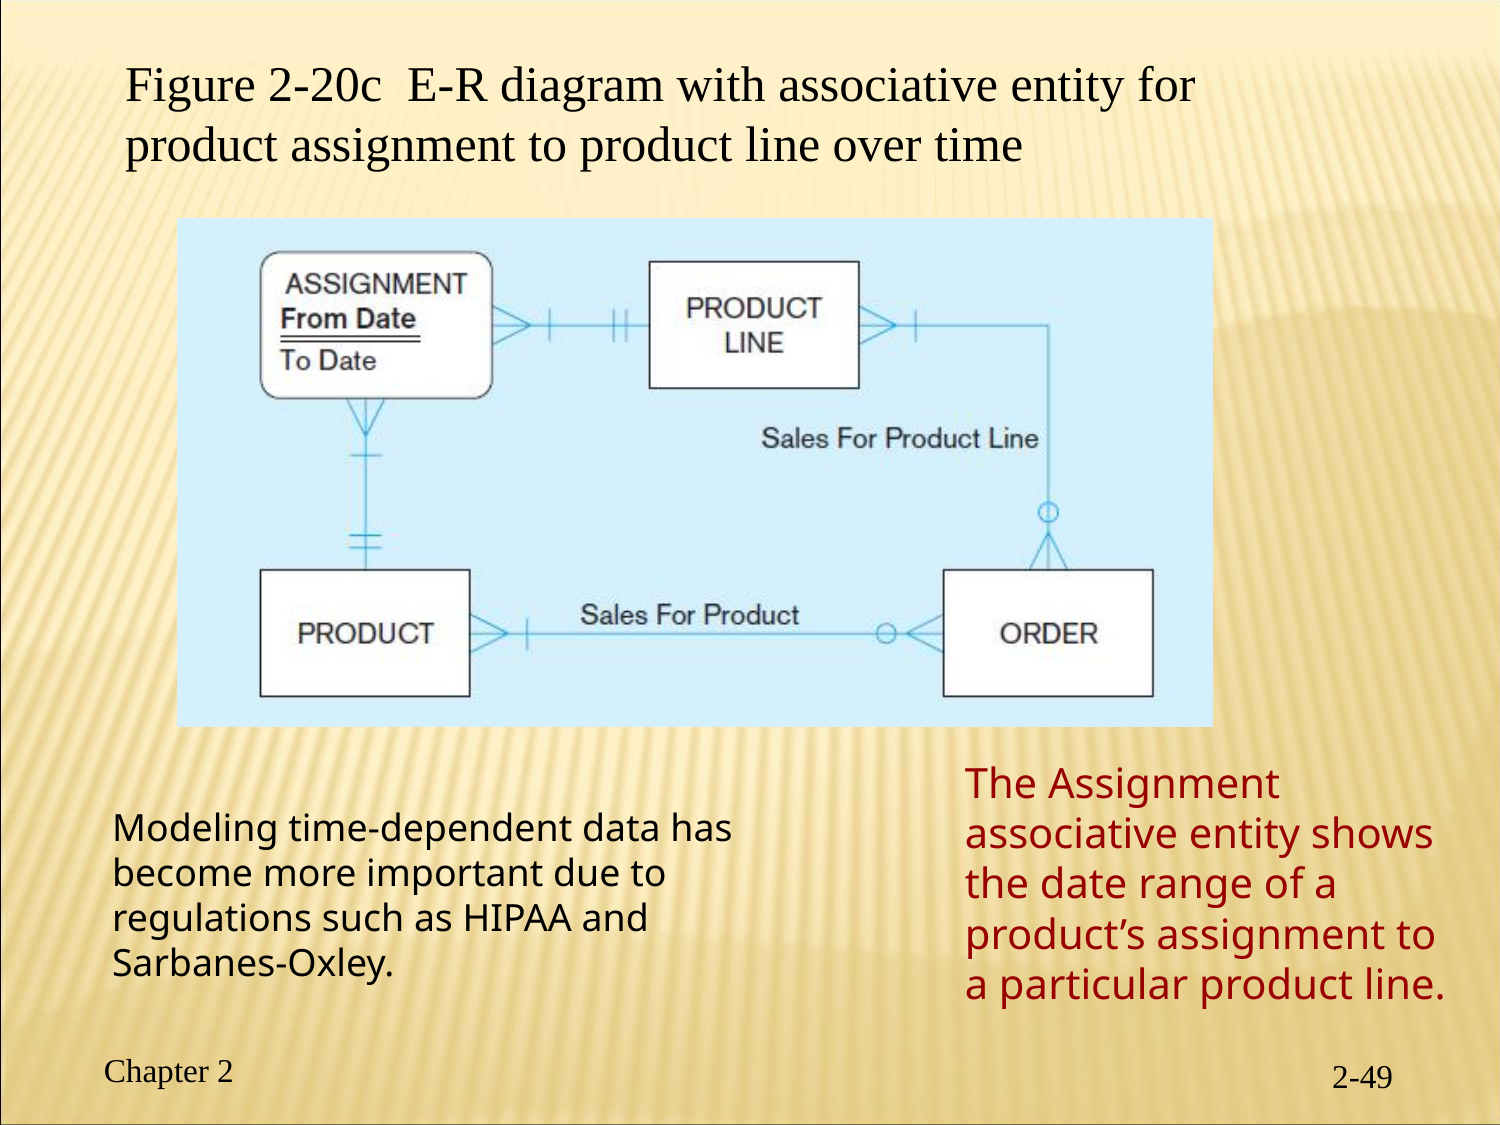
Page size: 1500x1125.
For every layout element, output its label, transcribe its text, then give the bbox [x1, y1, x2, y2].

text_box The Assignment associative entity shows the date range of a product’s assignment to a particular product line. [949, 749, 1470, 1085]
picture [0, 0, 1500, 1125]
text_box Figure 2-20c E-R diagram with associative entity for product assignment to product line over time [110, 44, 1274, 179]
text_box Modeling time-dependent data has become more important due to regulations such as HIPAA and Sarbanes-Oxley. [97, 796, 848, 991]
